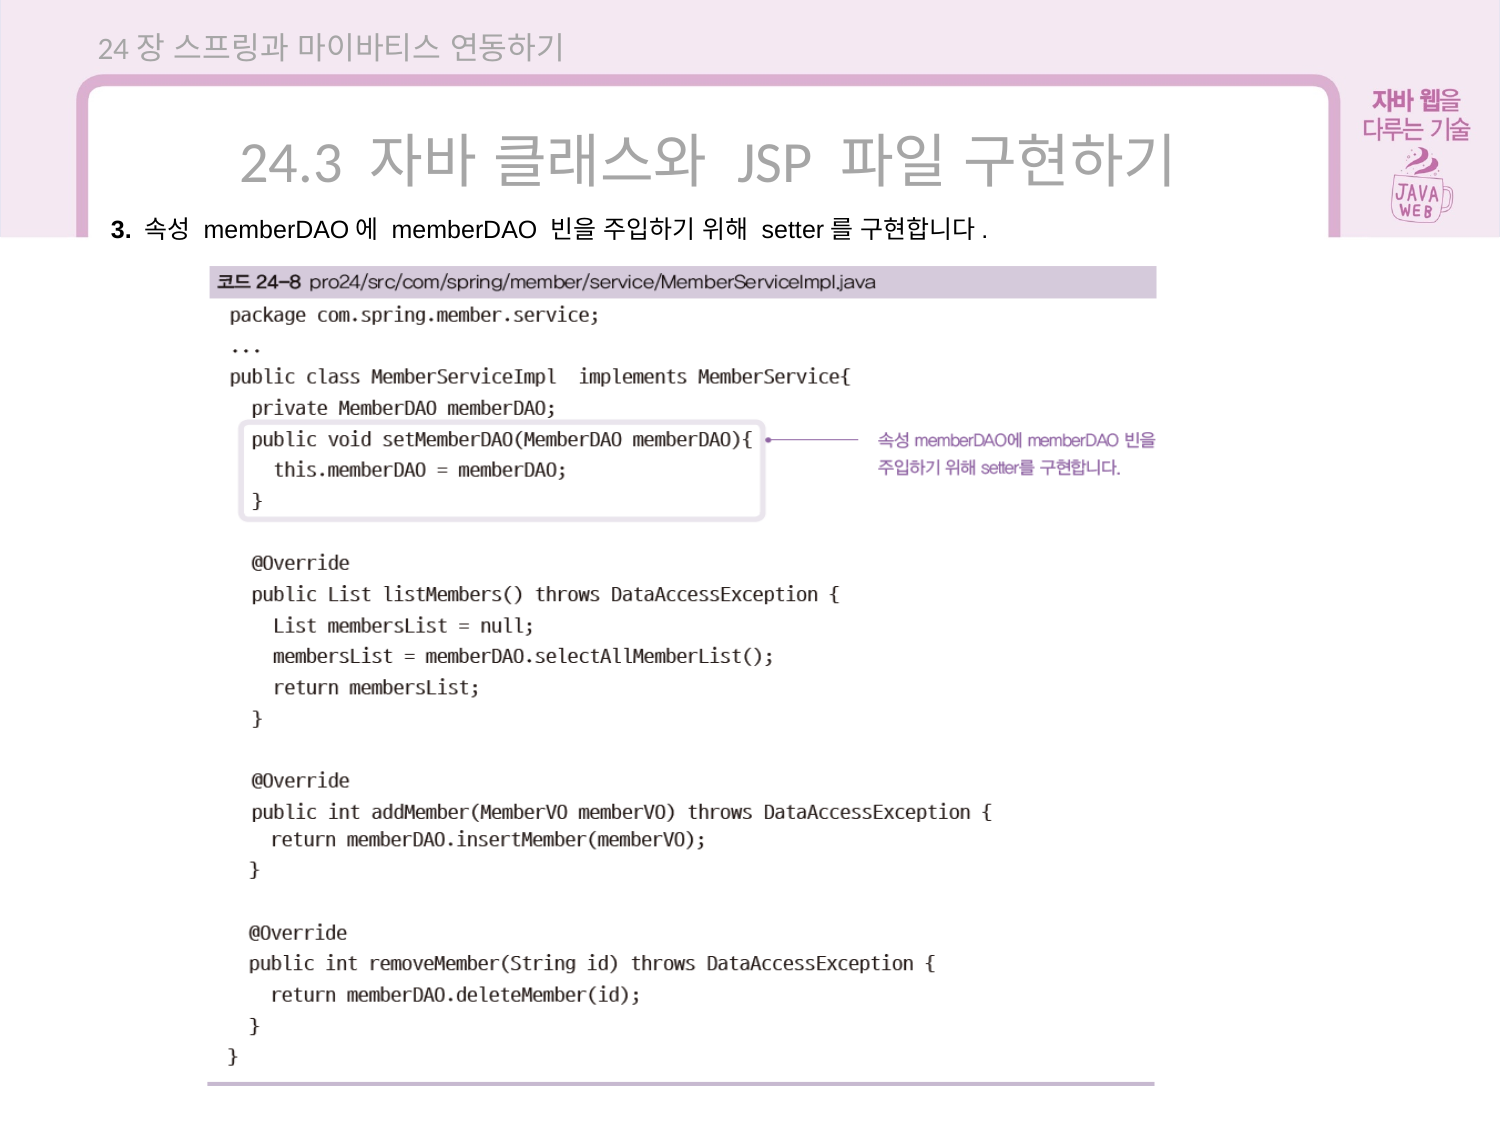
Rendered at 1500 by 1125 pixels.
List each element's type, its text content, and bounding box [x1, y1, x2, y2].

text_box 24.3 자바 클래스와 JSP 파일 구현하기 [96, 117, 1321, 202]
text_box 24장 스프링과 마이바티스 연동하기 [82, 0, 1133, 74]
text_box 3. 속성 memberDAO에 memberDAO 빈을 주입하기 위해 setter를 구현합니다. [96, 205, 1321, 251]
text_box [203, 262, 1161, 1087]
picture [0, 0, 1500, 1125]
